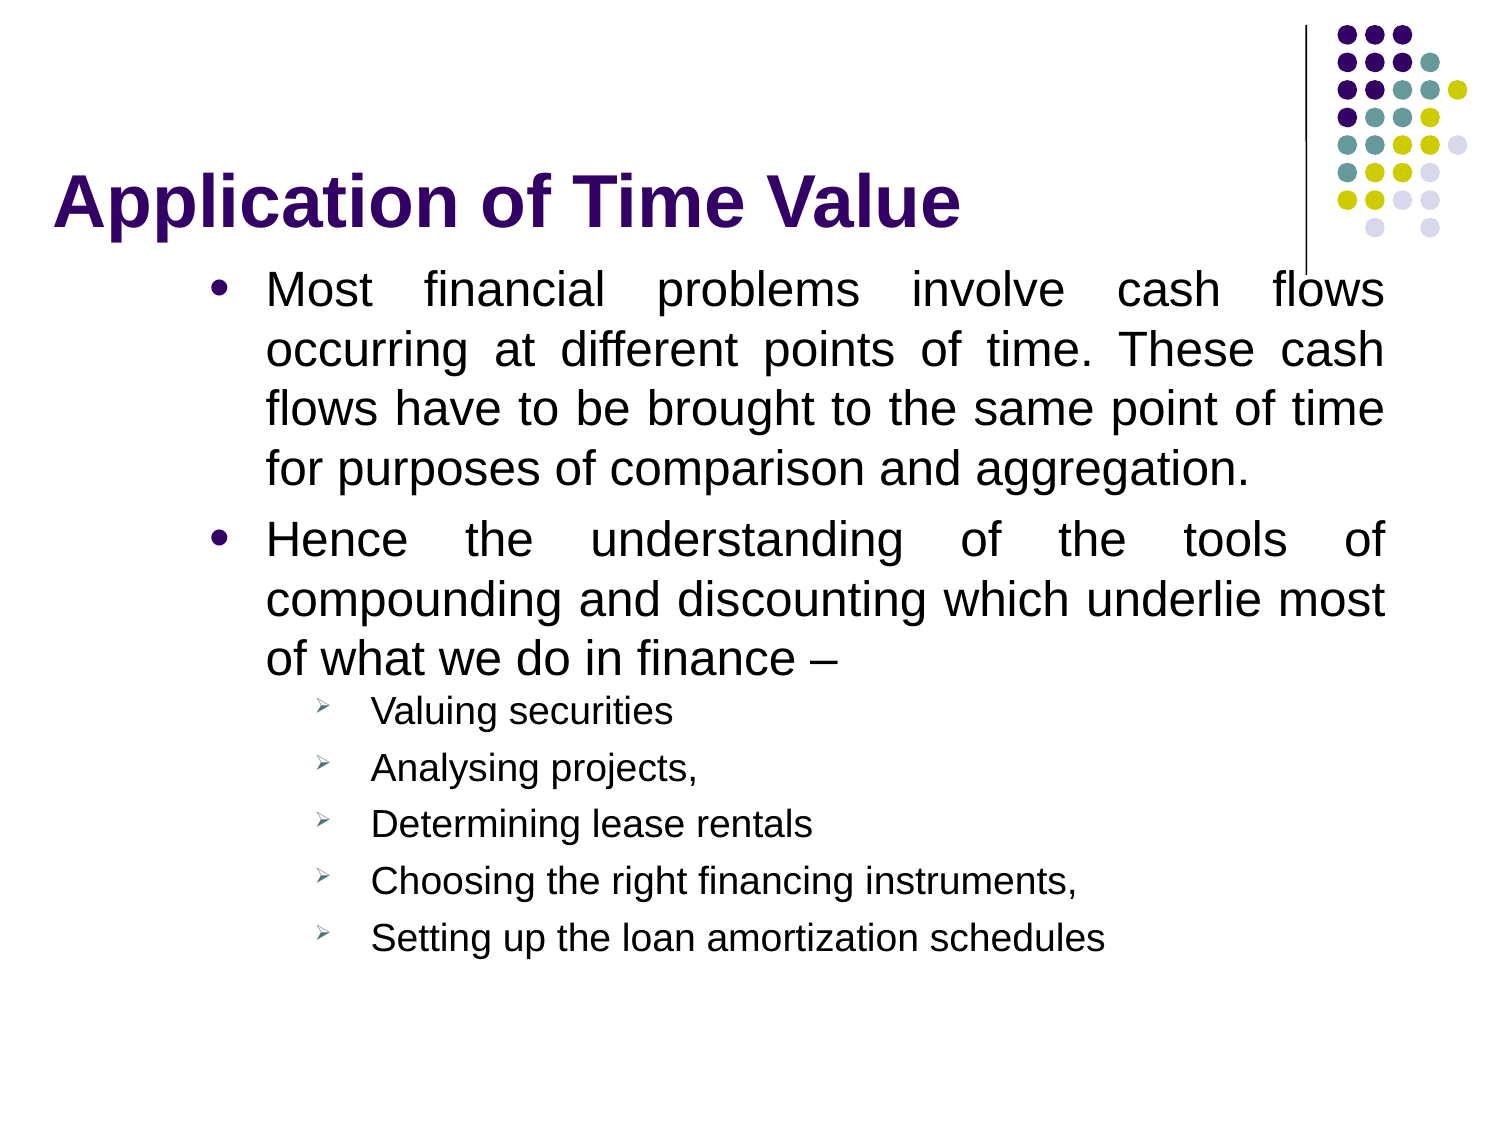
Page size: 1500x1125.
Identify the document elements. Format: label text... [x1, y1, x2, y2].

list Most financial problems involve cash flows occurring at different points of time. These cash flows have to be brought to the same point of time for purposes of comparison and aggregation. Hence the understanding of the tools of compounding and discounting which underlie most of what we do in finance – Valuing securities Analysing projects, Determining lease rentals Choosing the right financing instruments, Setting up the loan amortization schedules [187, 249, 1400, 974]
title Application of Time Value [37, 37, 1300, 250]
